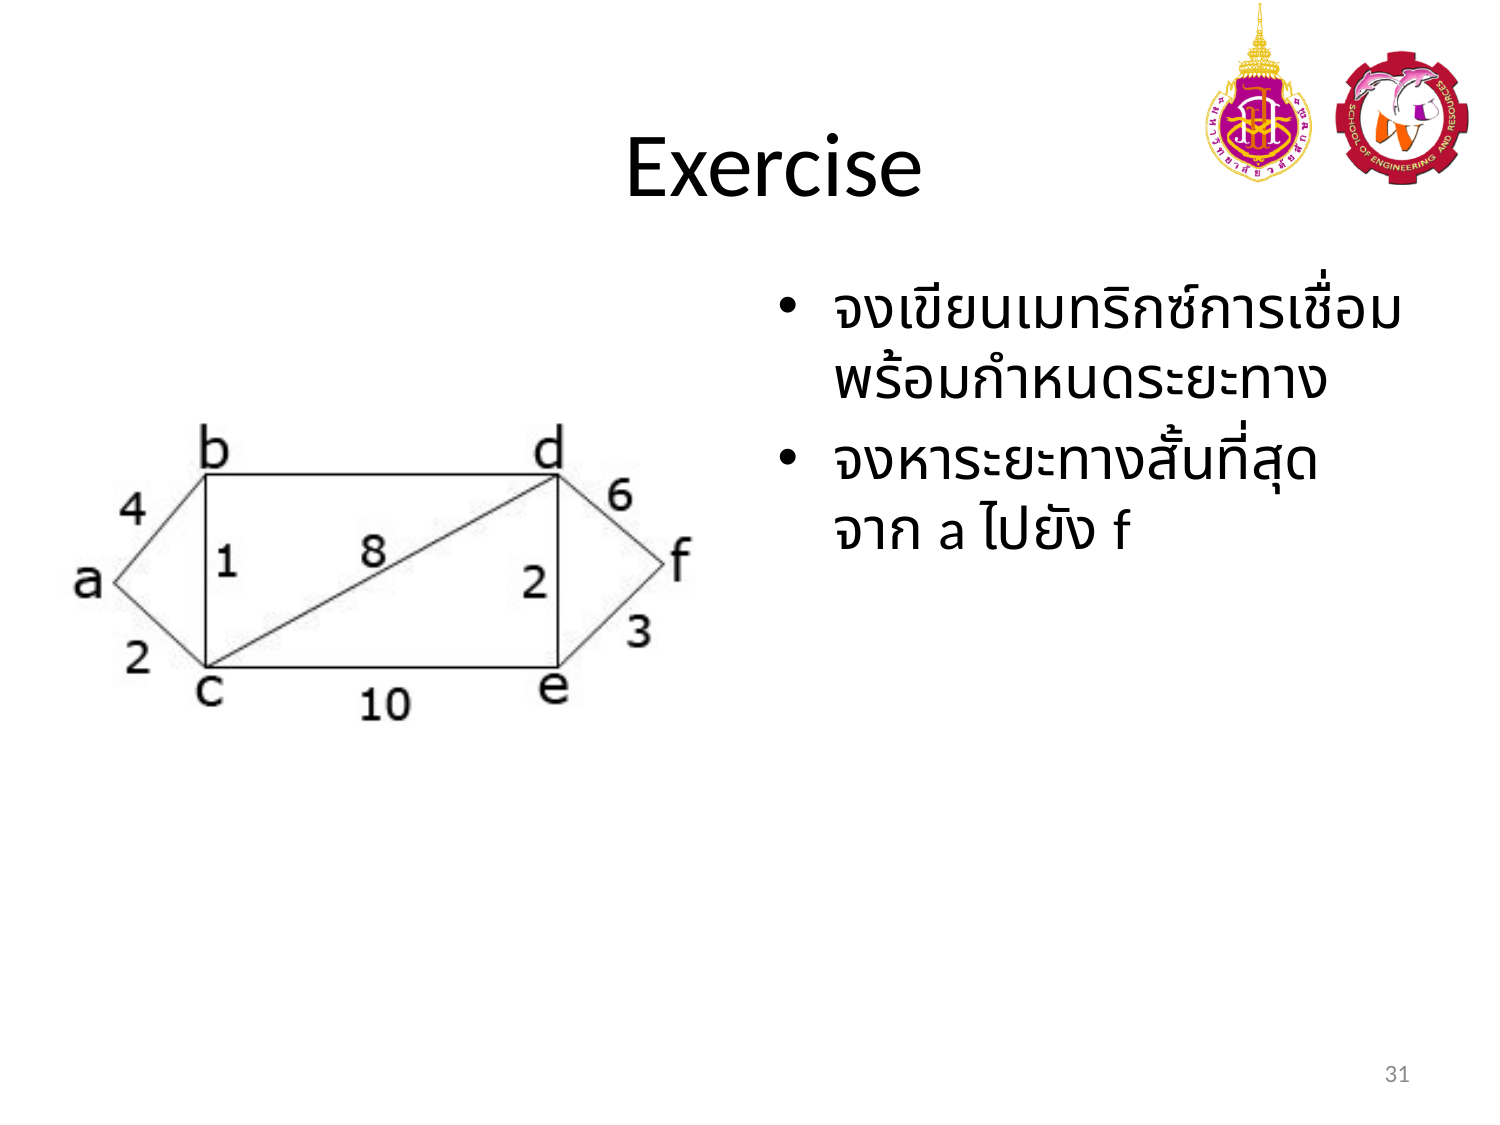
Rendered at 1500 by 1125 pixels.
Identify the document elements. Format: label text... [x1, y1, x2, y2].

picture [1201, 0, 1320, 185]
list จงเขียนเมทริกซ์การเชื่อม พร้อมกำหนดระยะทาง จงหาระยะทางสั้นที่สุดจาก a ไปยัง f [762, 262, 1425, 1005]
picture [1333, 50, 1471, 185]
text_box Exercise [99, 66, 1450, 254]
slide_number 31 [1074, 1042, 1425, 1103]
picture [29, 408, 717, 740]
